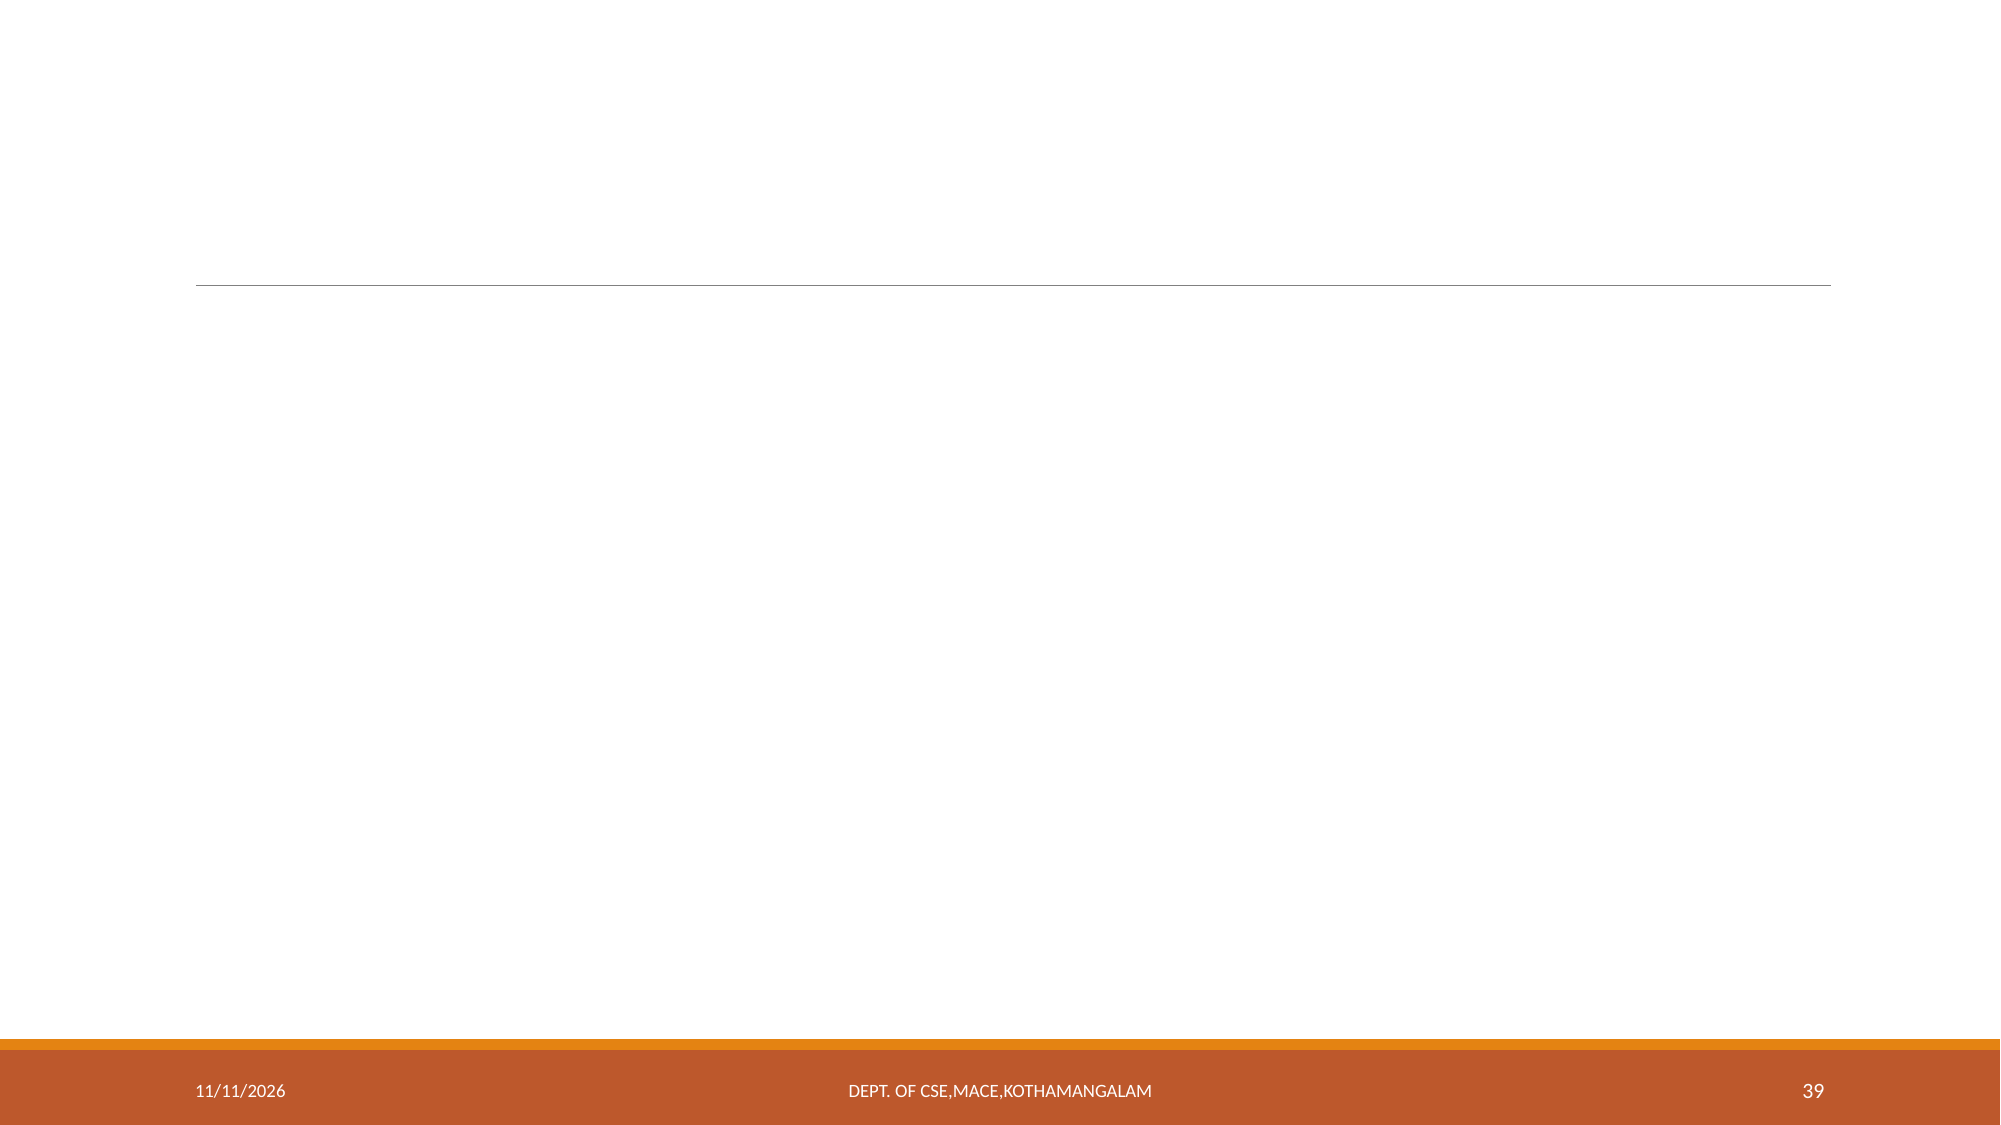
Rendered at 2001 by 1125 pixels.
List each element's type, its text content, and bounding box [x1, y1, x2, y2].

footer Dept. of CSE,MACE,Kothamangalam [604, 1059, 1396, 1120]
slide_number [180, 1059, 586, 1120]
slide_number 39 [1624, 1059, 1840, 1120]
